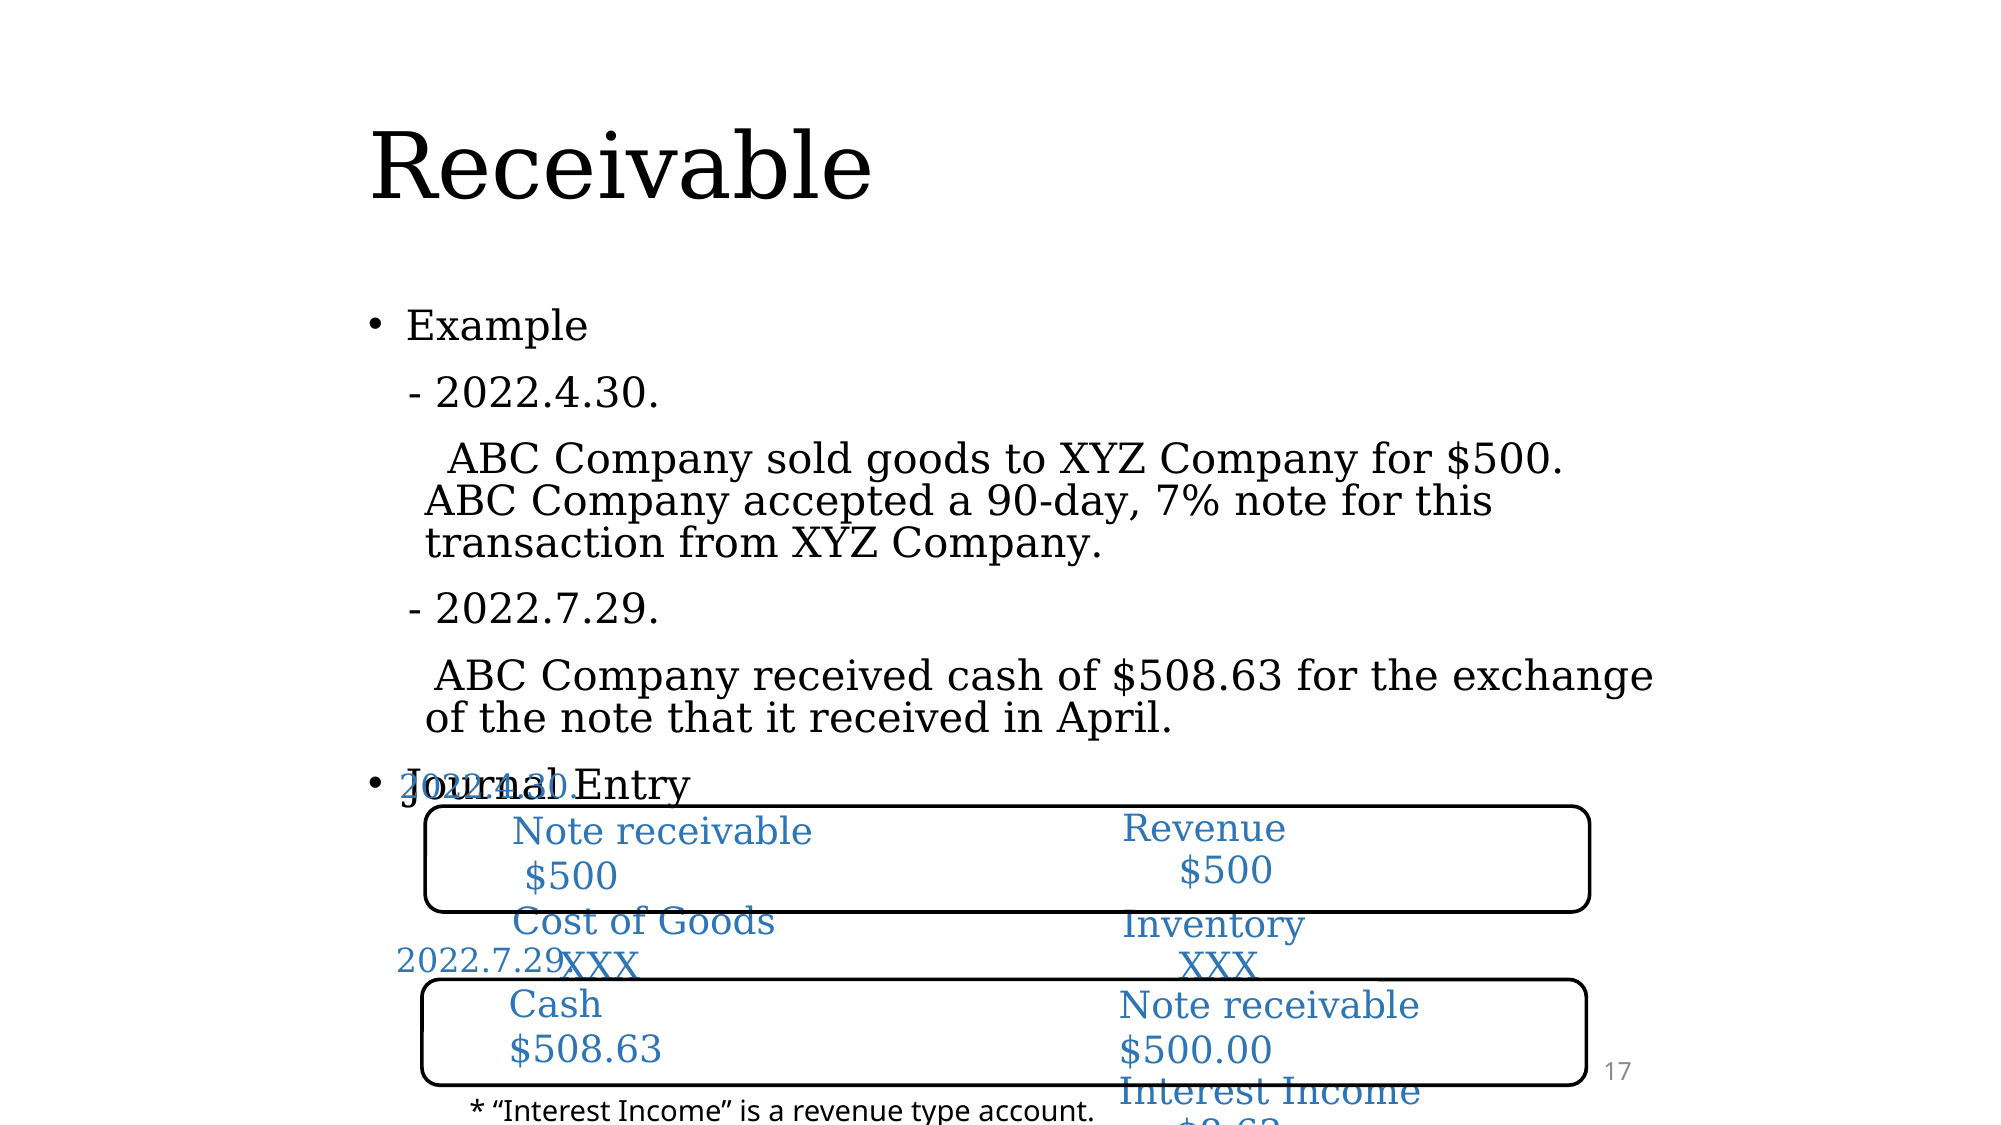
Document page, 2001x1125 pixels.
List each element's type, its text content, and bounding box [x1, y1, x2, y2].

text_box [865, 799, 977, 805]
text_box Cash $508.63 [861, 972, 1014, 978]
text_box [424, 805, 1591, 913]
text_box [420, 978, 1588, 1087]
text_box 2022.7.29. [381, 931, 861, 986]
text_box 2022.4.30. [384, 758, 865, 813]
text_box Note receivable $500.00 Interest Income $8.63 [1104, 973, 1584, 985]
text_box Note receivable $500 Cost of Goods XXX [497, 913, 977, 972]
list Example - 2022.4.30. ABC Company sold goods to XYZ Company for $500. ABC Company accepted a 90-day, 7% note for this transaction from XYZ Company. - 2022.7.29. ABC Company received cash of $508.63 for the exchange of the note that it received in April. Journal Entry [353, 299, 1678, 1014]
text_box * “Interest Income” is a revenue type account. [454, 1084, 1647, 1125]
slide_number 17 [1584, 1042, 1647, 1084]
title Receivable [353, 59, 1701, 278]
text_box Revenue $500 Inventory XXX [1107, 907, 1587, 990]
text_box Revenue $500 Inventory XXX [1107, 799, 1587, 811]
